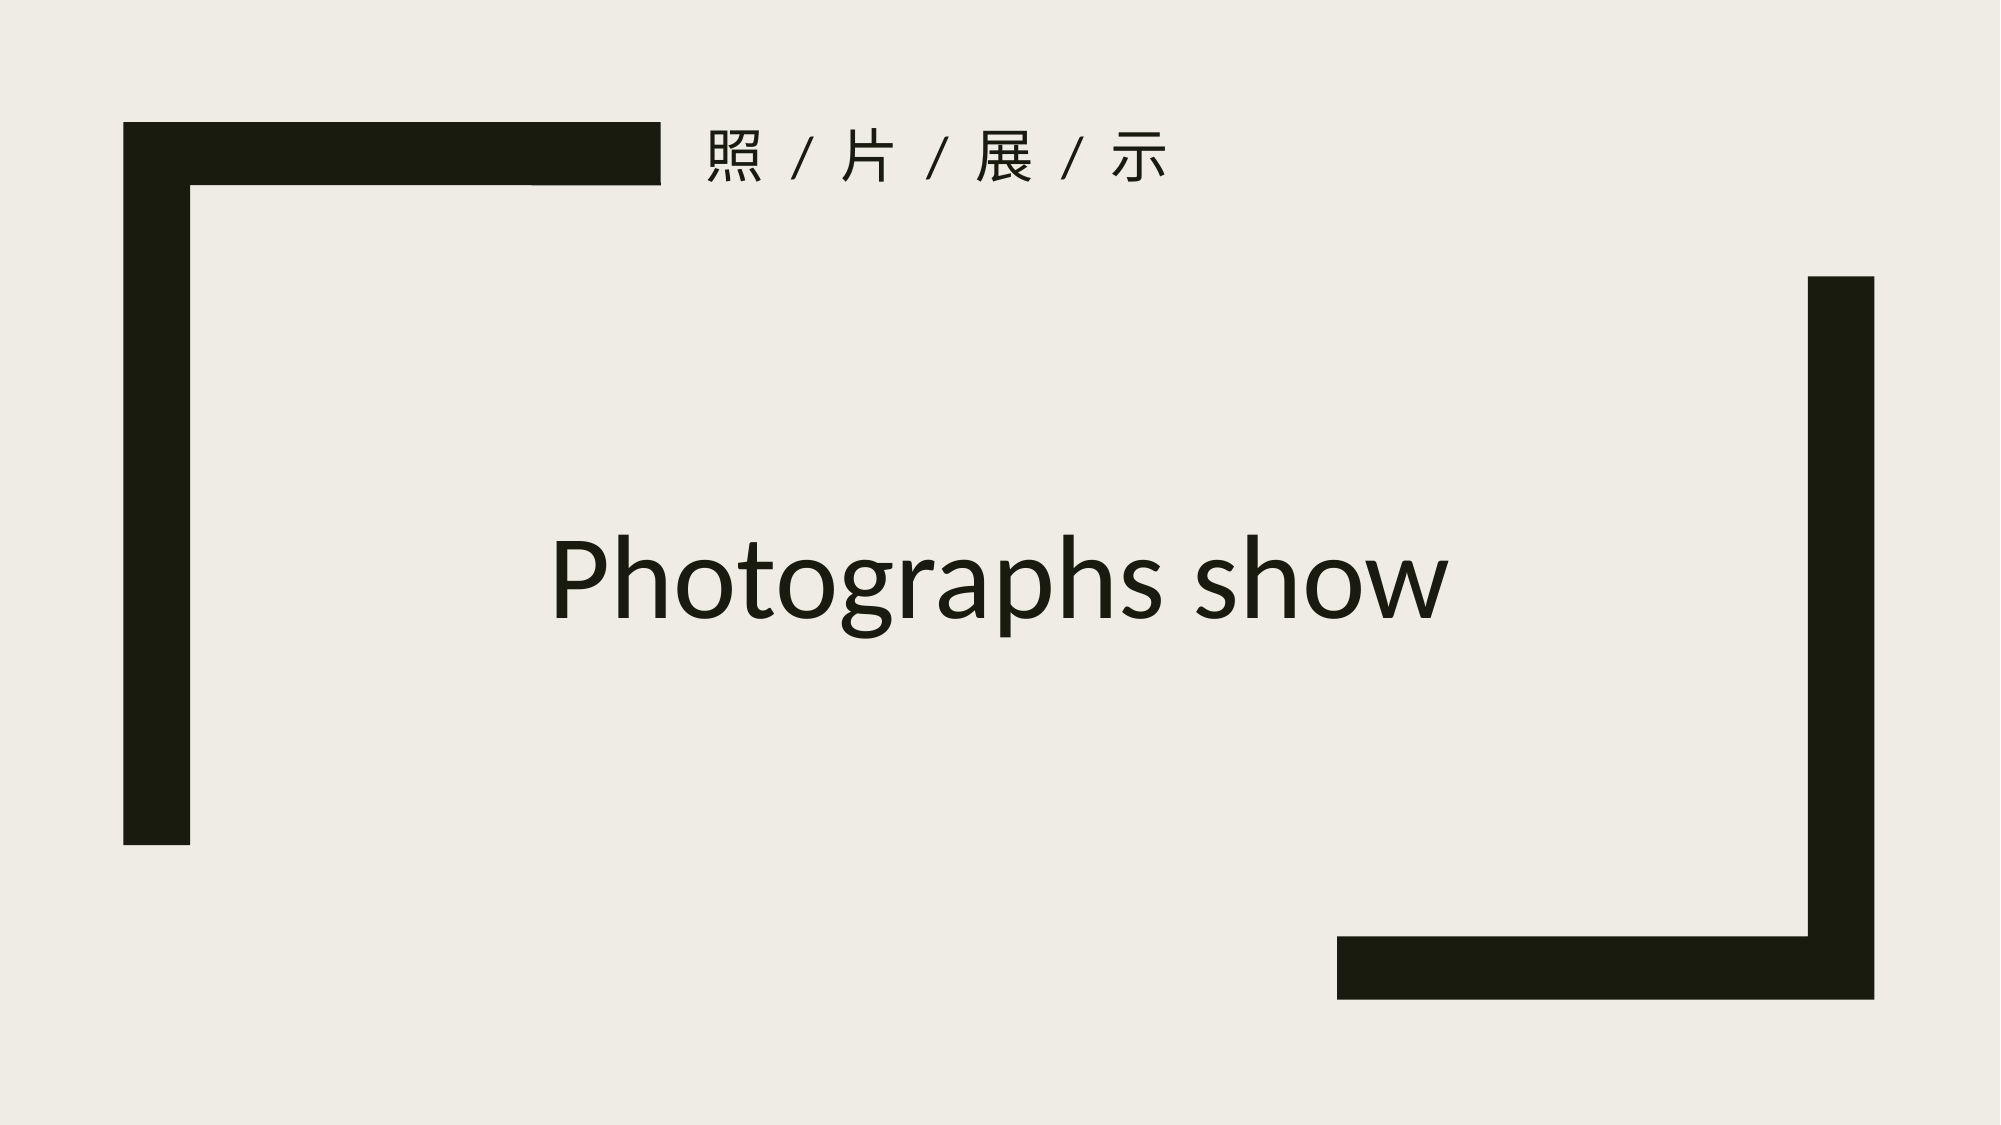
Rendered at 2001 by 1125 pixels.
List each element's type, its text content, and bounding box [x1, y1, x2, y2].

text_box Photographs show [275, 473, 1725, 652]
text_box 照 / 片 / 展 / 示 [664, 118, 1211, 198]
